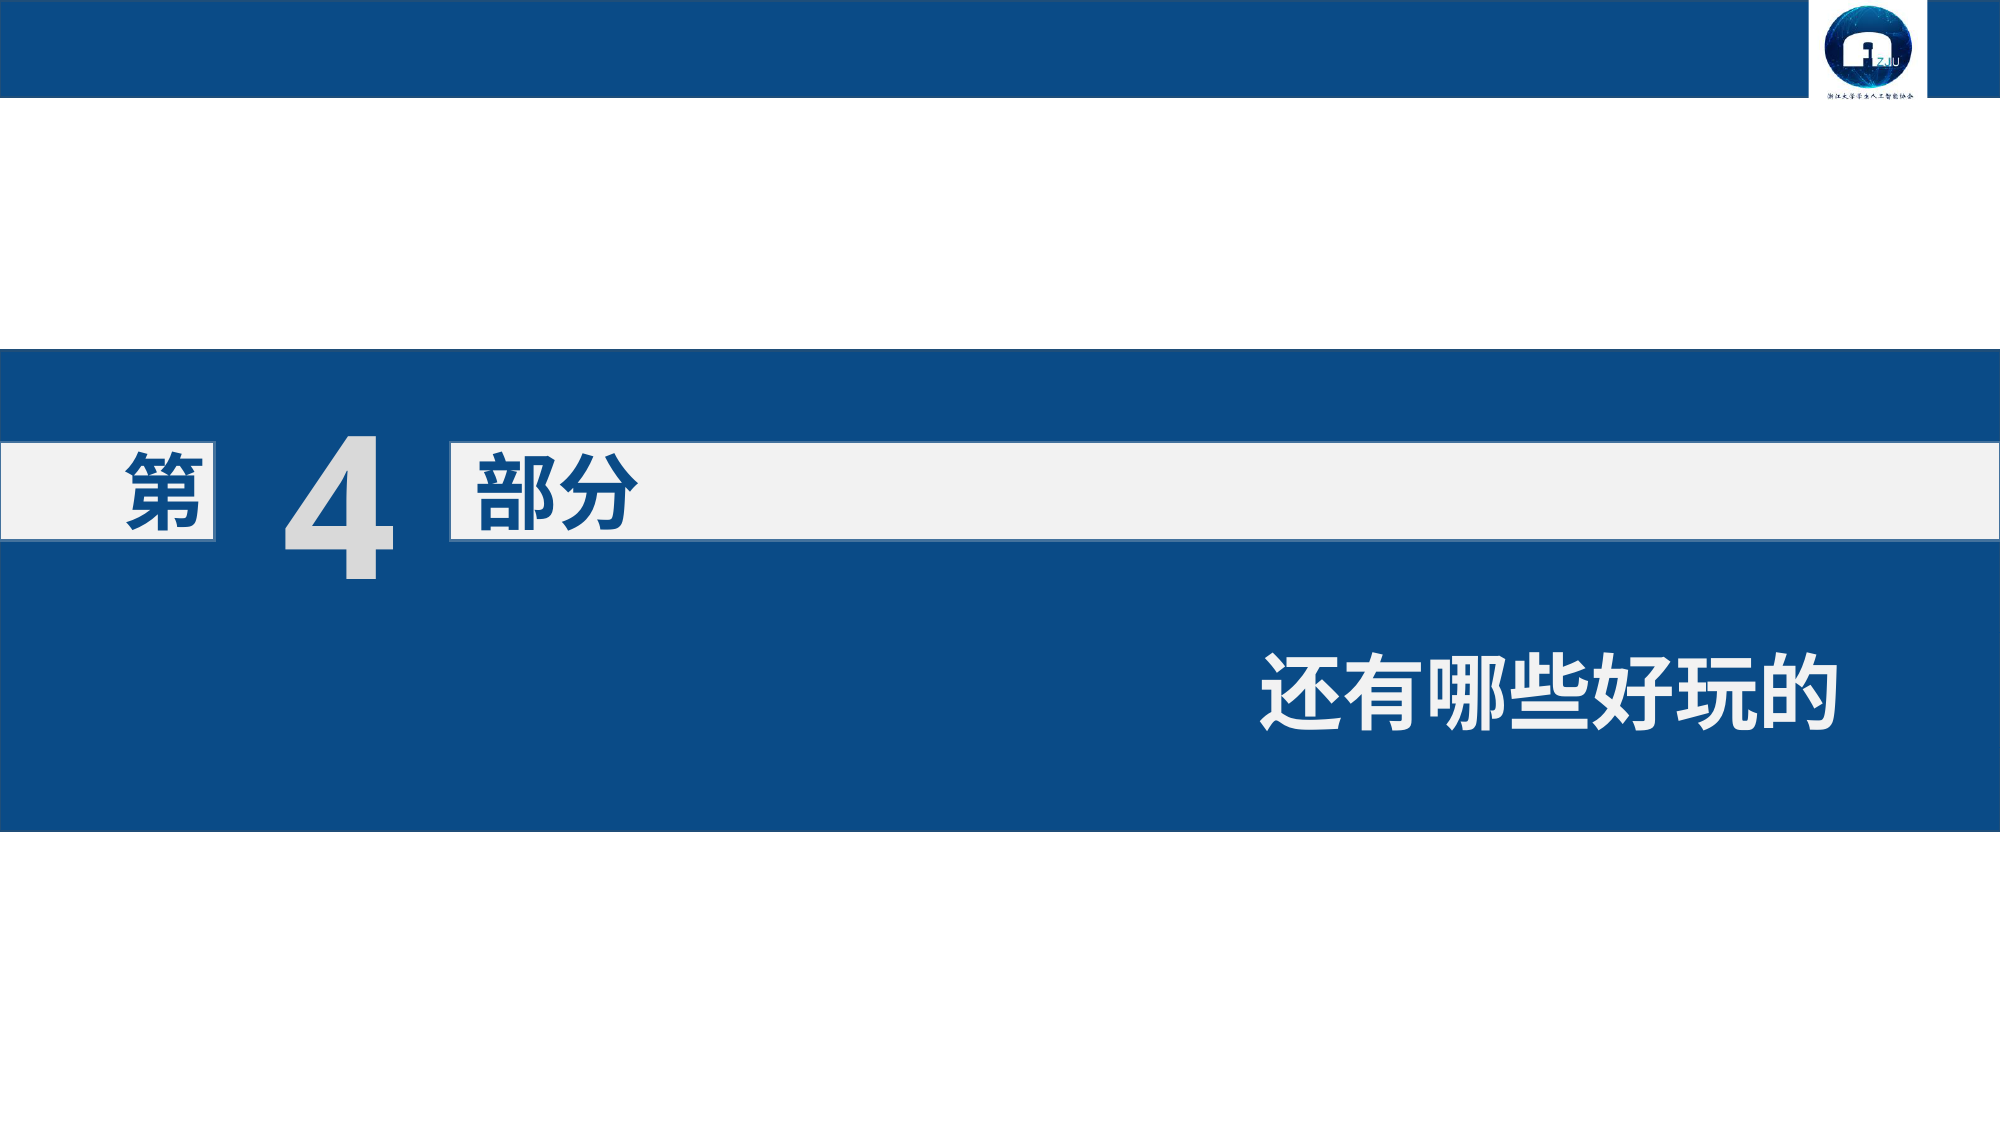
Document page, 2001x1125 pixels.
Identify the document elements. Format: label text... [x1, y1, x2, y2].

text_box 第 [107, 433, 182, 548]
text_box 4 [268, 372, 343, 628]
text_box 还有哪些好玩的 [1244, 632, 2000, 748]
text_box [0, 441, 107, 542]
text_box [0, 0, 2000, 100]
text_box [449, 441, 459, 542]
text_box [713, 441, 2000, 542]
text_box [0, 349, 2000, 832]
text_box 部分 [459, 433, 713, 548]
text_box [182, 441, 216, 542]
